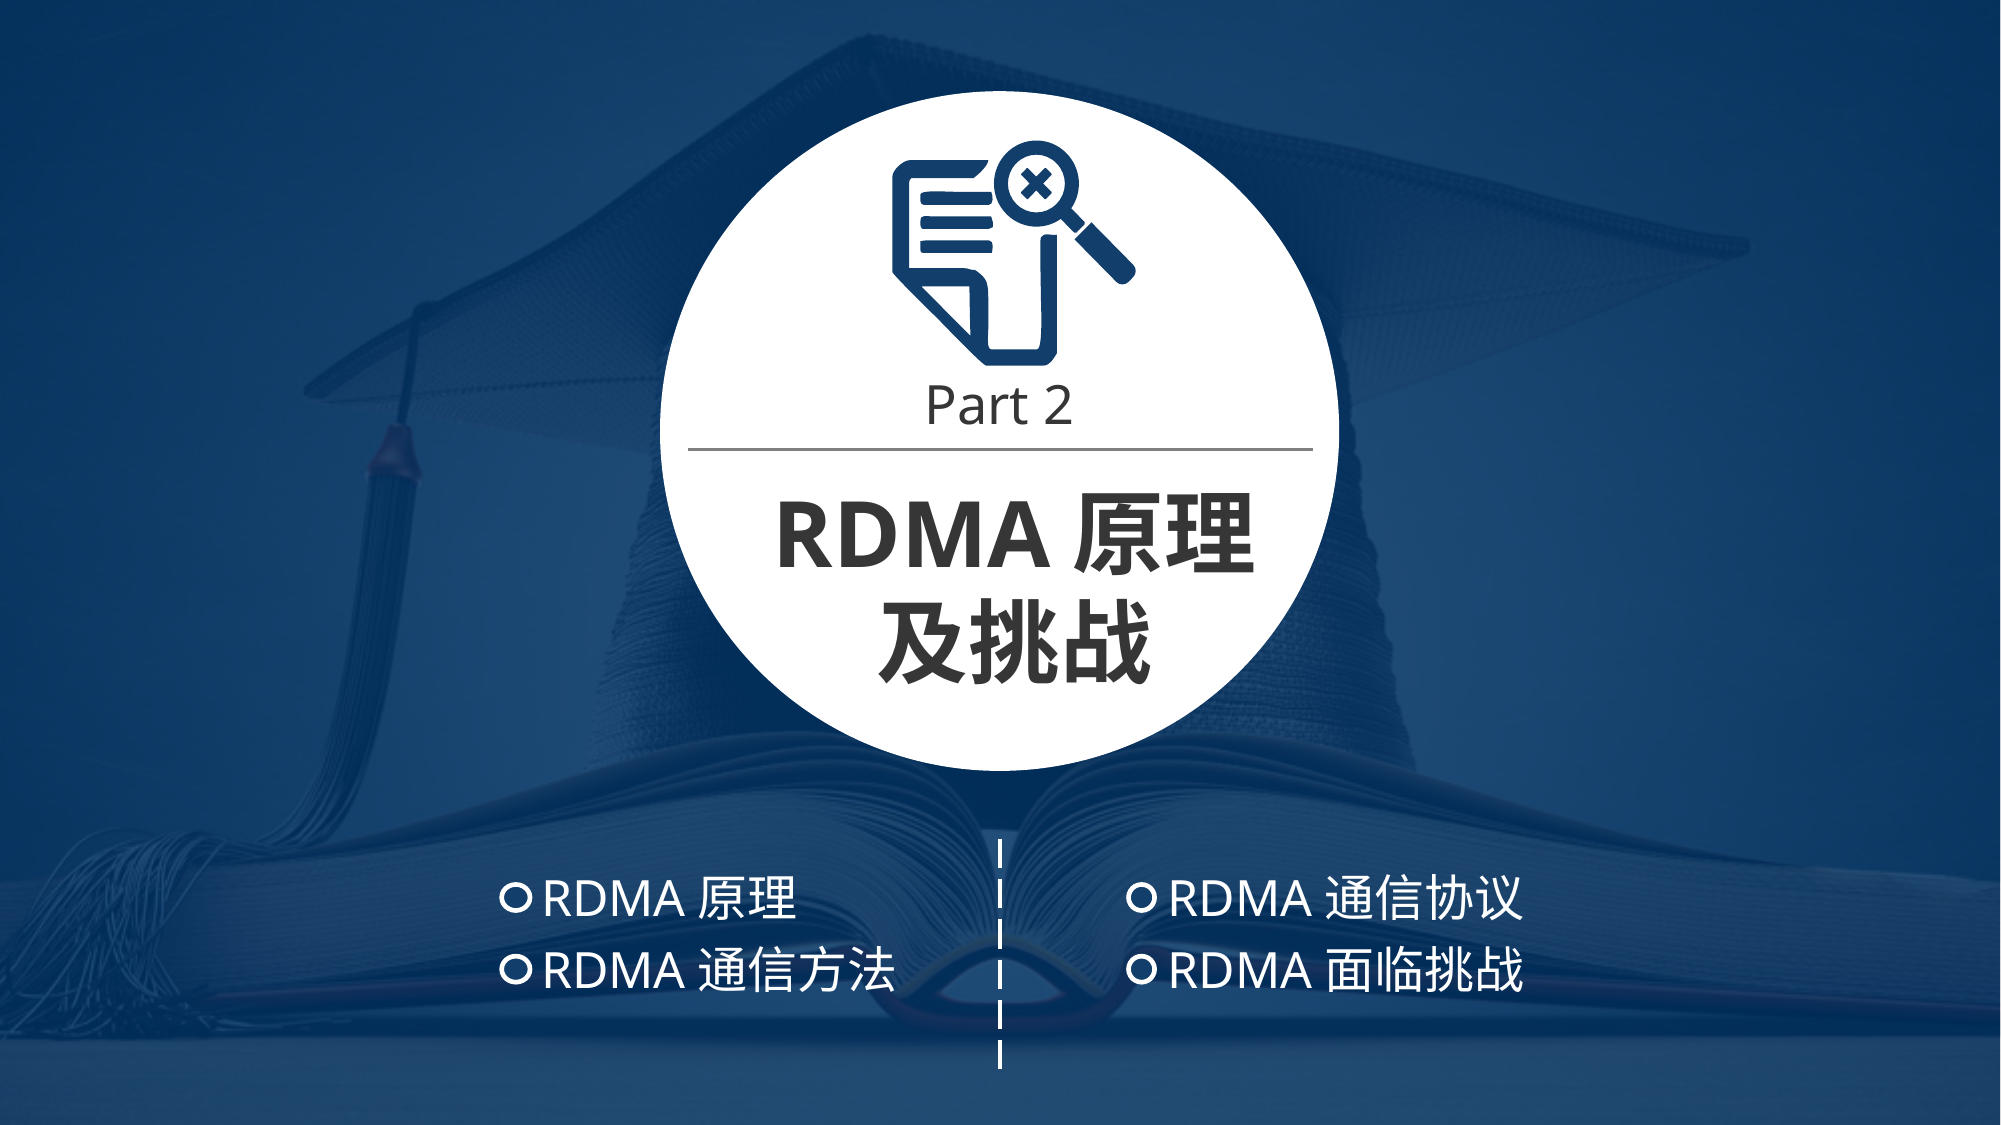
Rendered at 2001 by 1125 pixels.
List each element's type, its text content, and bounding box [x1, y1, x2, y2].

text_box RDMA原理及挑战 [754, 467, 1275, 703]
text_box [501, 859, 999, 1007]
text_box [660, 91, 1340, 666]
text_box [1001, 859, 1542, 1007]
text_box [892, 160, 1057, 366]
text_box [993, 140, 1085, 233]
text_box [1074, 222, 1136, 285]
text_box [795, 703, 1204, 771]
text_box Part 2 [924, 370, 1075, 436]
